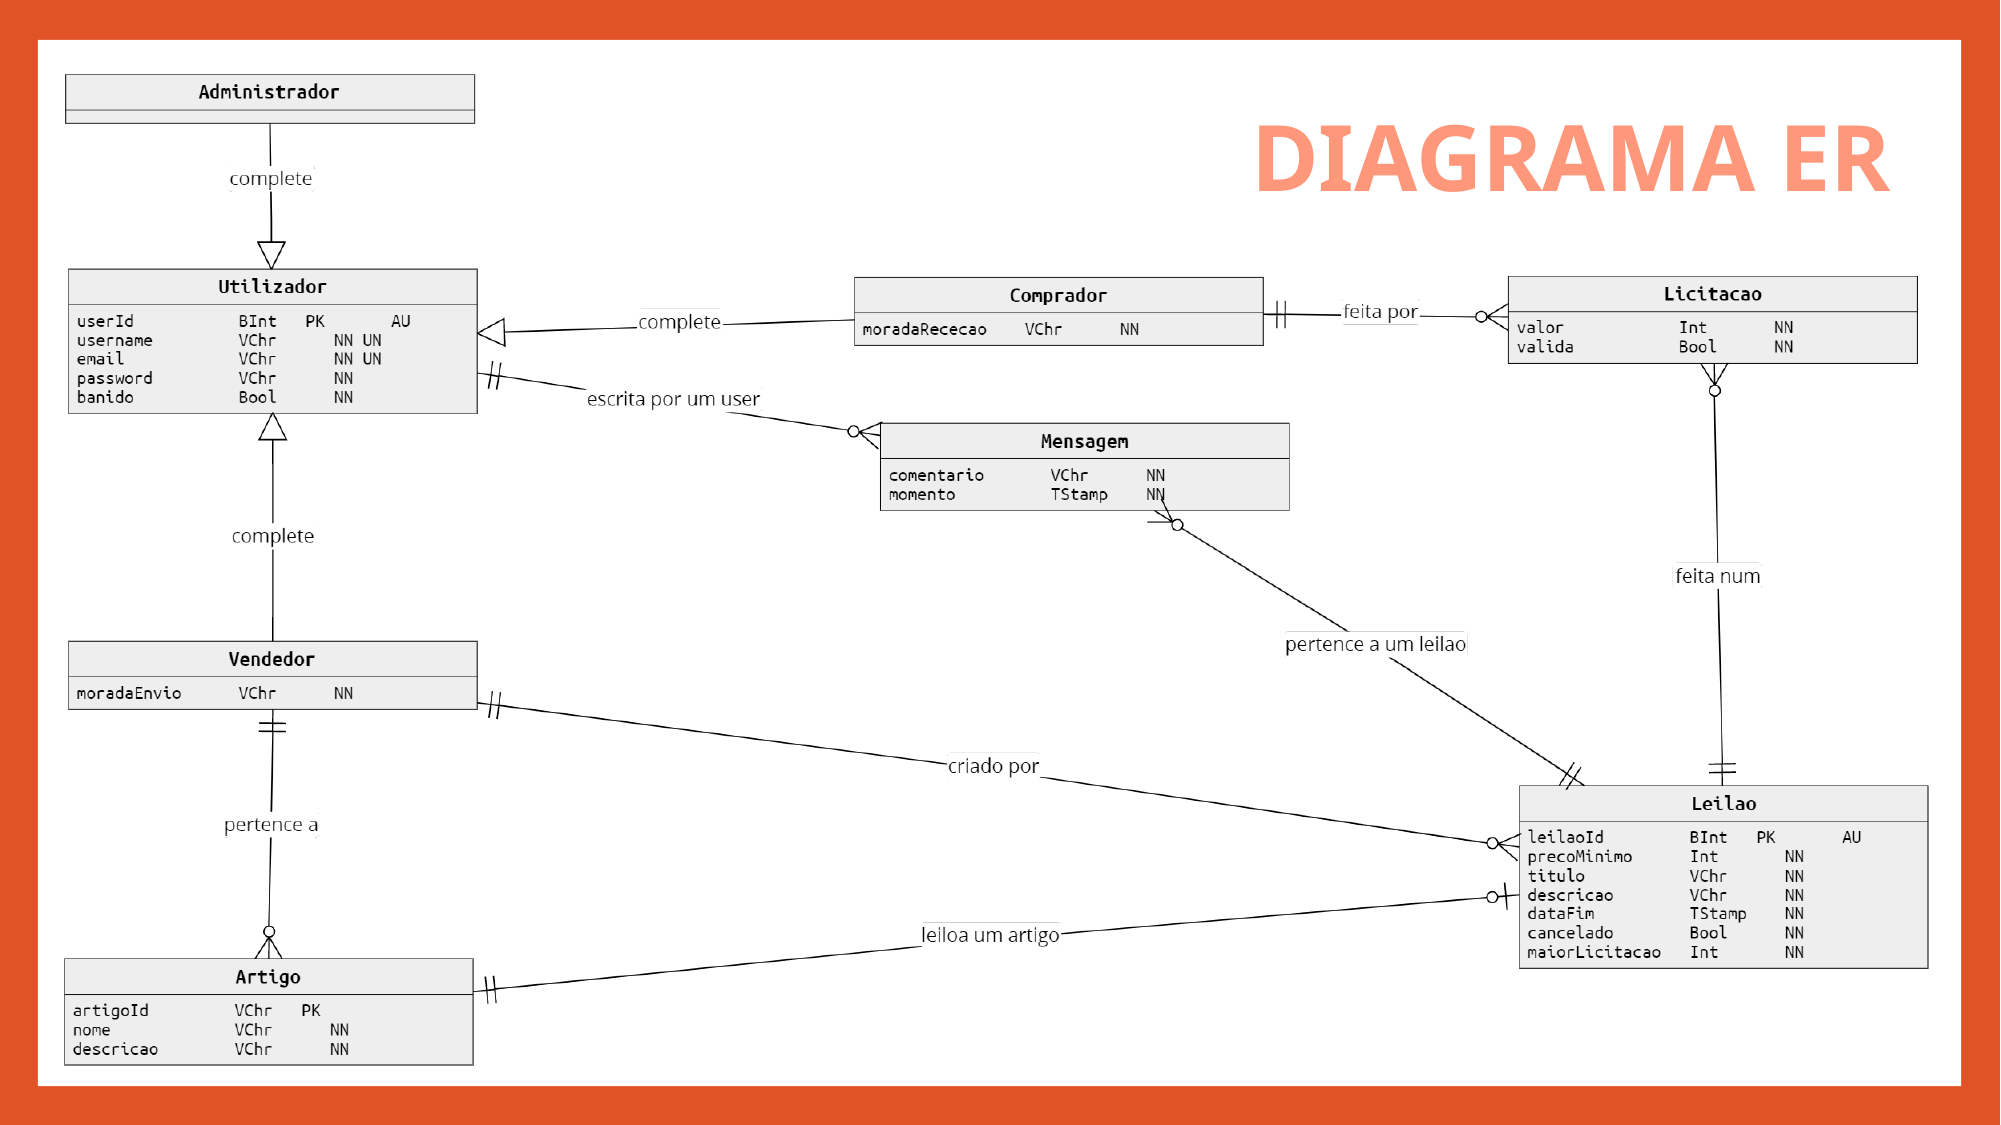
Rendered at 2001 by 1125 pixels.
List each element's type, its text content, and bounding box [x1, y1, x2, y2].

picture [59, 69, 1932, 1068]
title DIAGRAMA ER [761, 50, 2000, 274]
